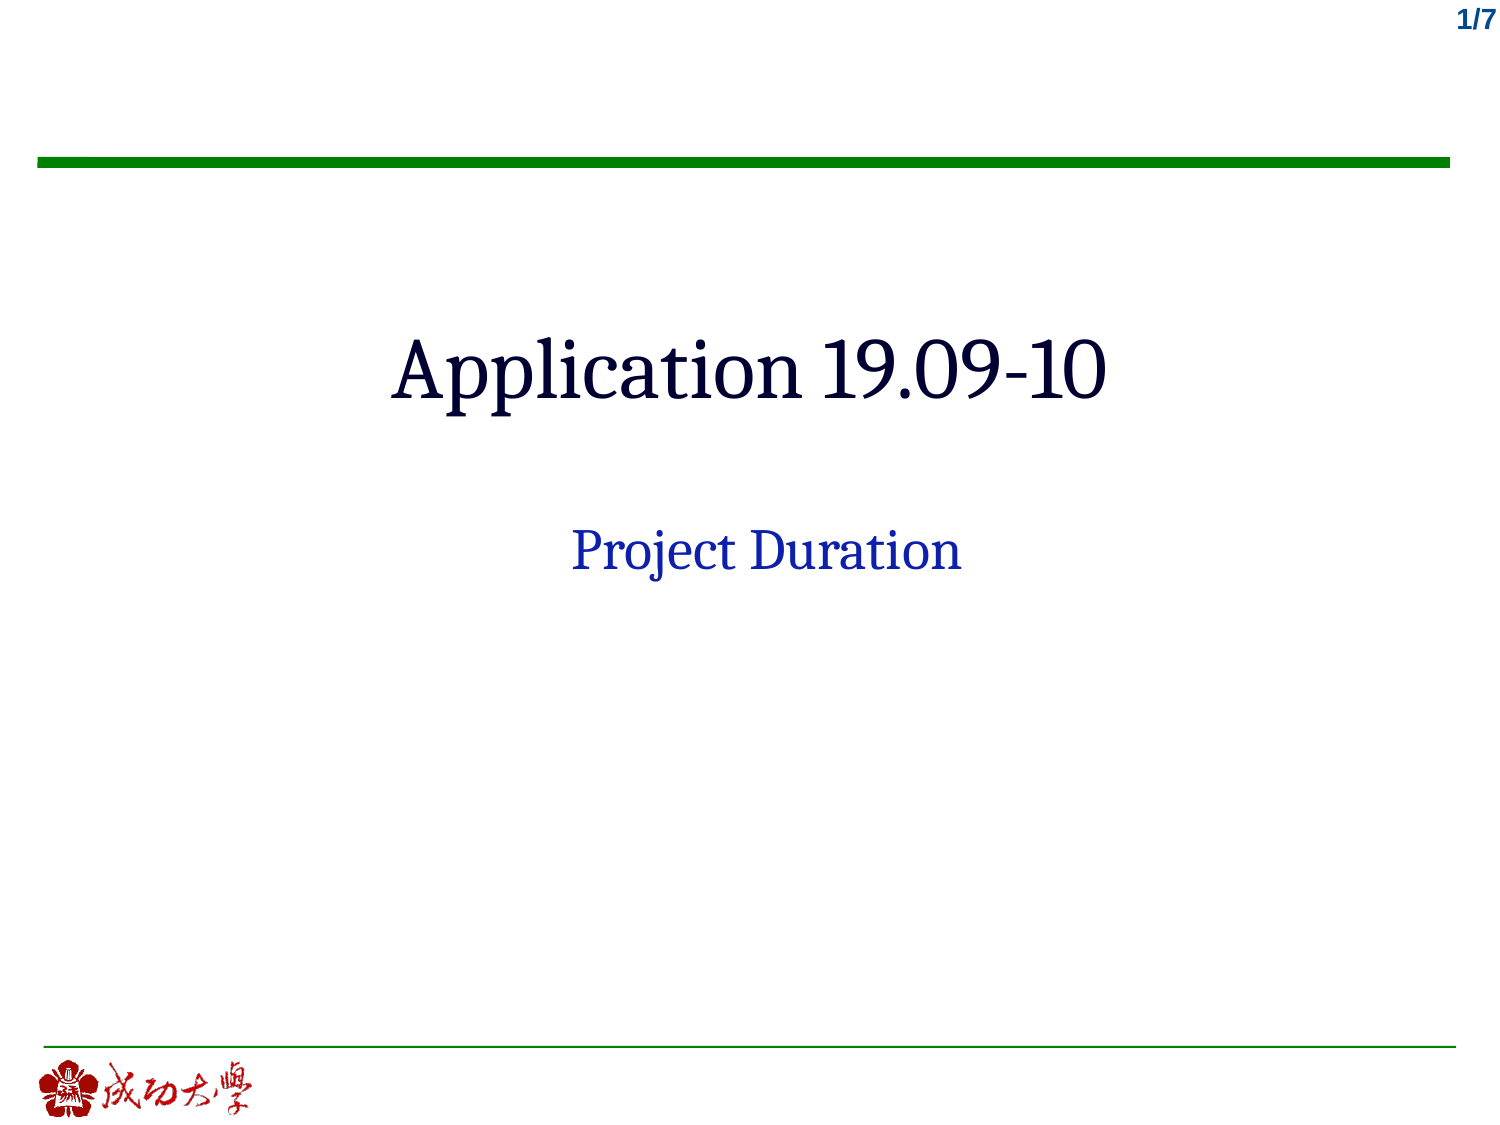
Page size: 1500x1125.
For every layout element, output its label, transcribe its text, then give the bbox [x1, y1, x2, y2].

subtitle Project Duration [242, 503, 1293, 657]
title Application 19.09-10 [112, 243, 1388, 485]
picture [35, 1058, 254, 1118]
